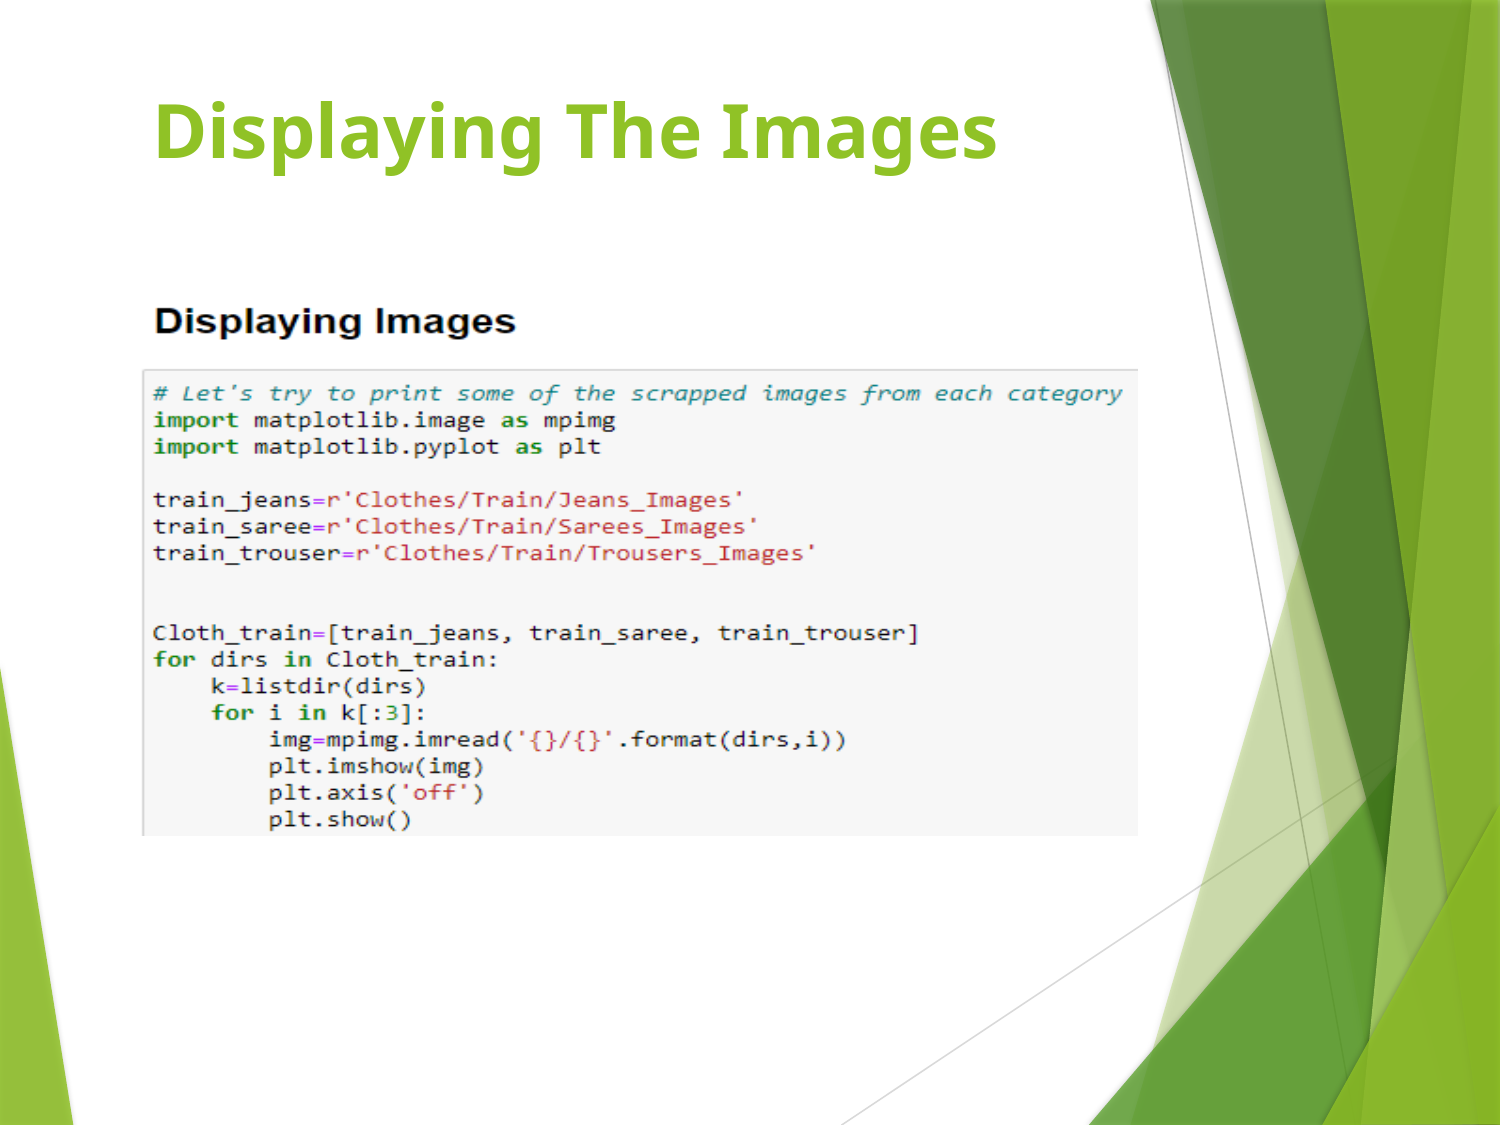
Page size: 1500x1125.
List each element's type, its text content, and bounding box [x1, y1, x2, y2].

title Displaying The Images [137, 32, 1179, 188]
picture [136, 288, 1138, 837]
